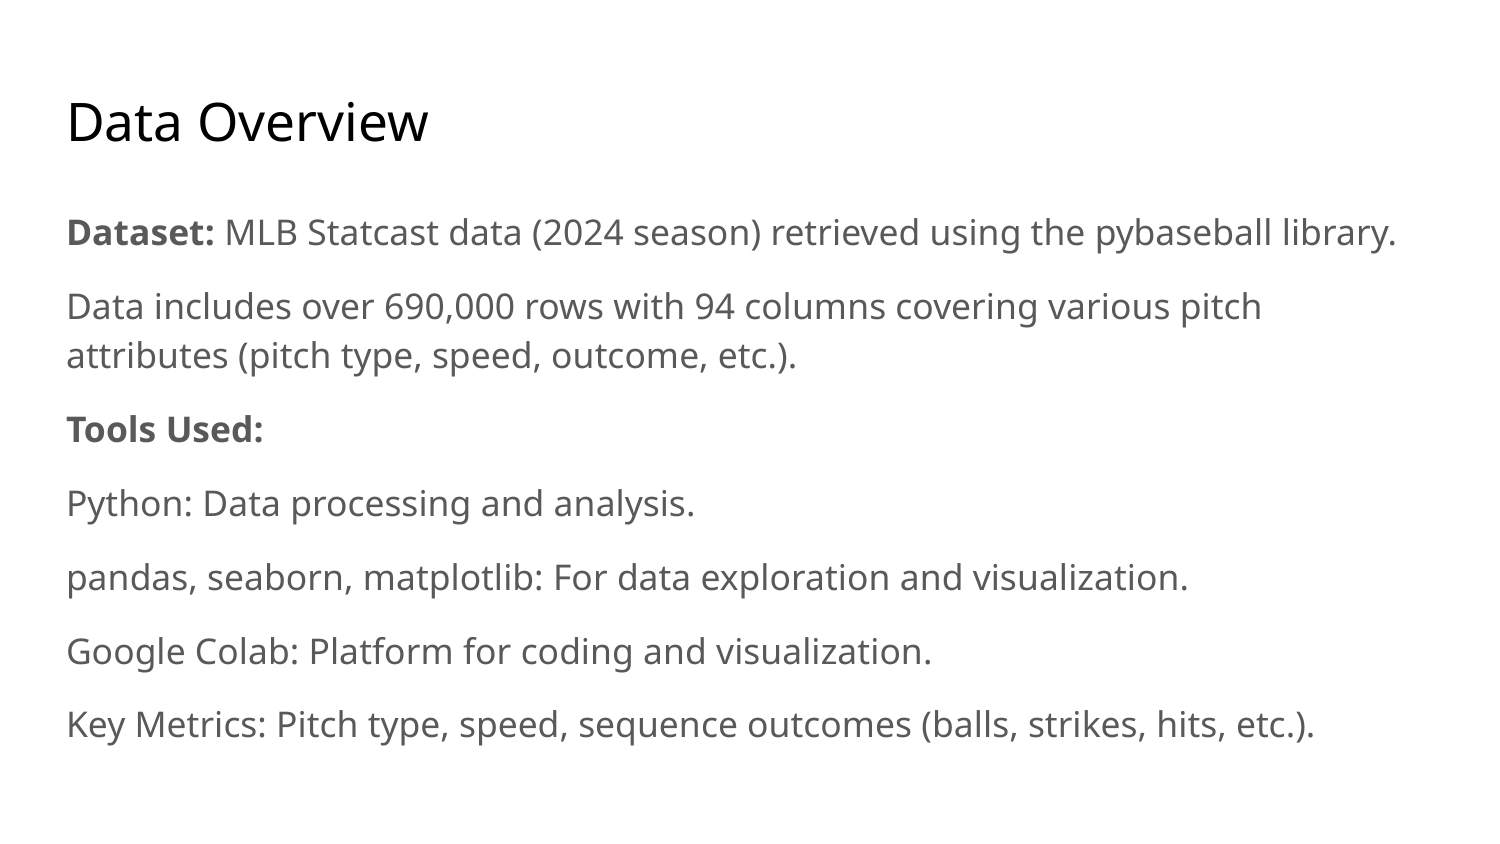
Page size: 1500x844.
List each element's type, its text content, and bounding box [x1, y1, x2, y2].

list Dataset: MLB Statcast data (2024 season) retrieved using the pybaseball library. Data includes over 690,000 rows with 94 columns covering various pitch attributes (pitch type, speed, outcome, etc.). Tools Used: Python: Data processing and analysis. pandas, seaborn, matplotlib: For data exploration and visualization. Google Colab: Platform for coding and visualization. Key Metrics: Pitch type, speed, sequence outcomes (balls, strikes, hits, etc.). [51, 189, 1449, 750]
title Data Overview [51, 72, 1449, 167]
